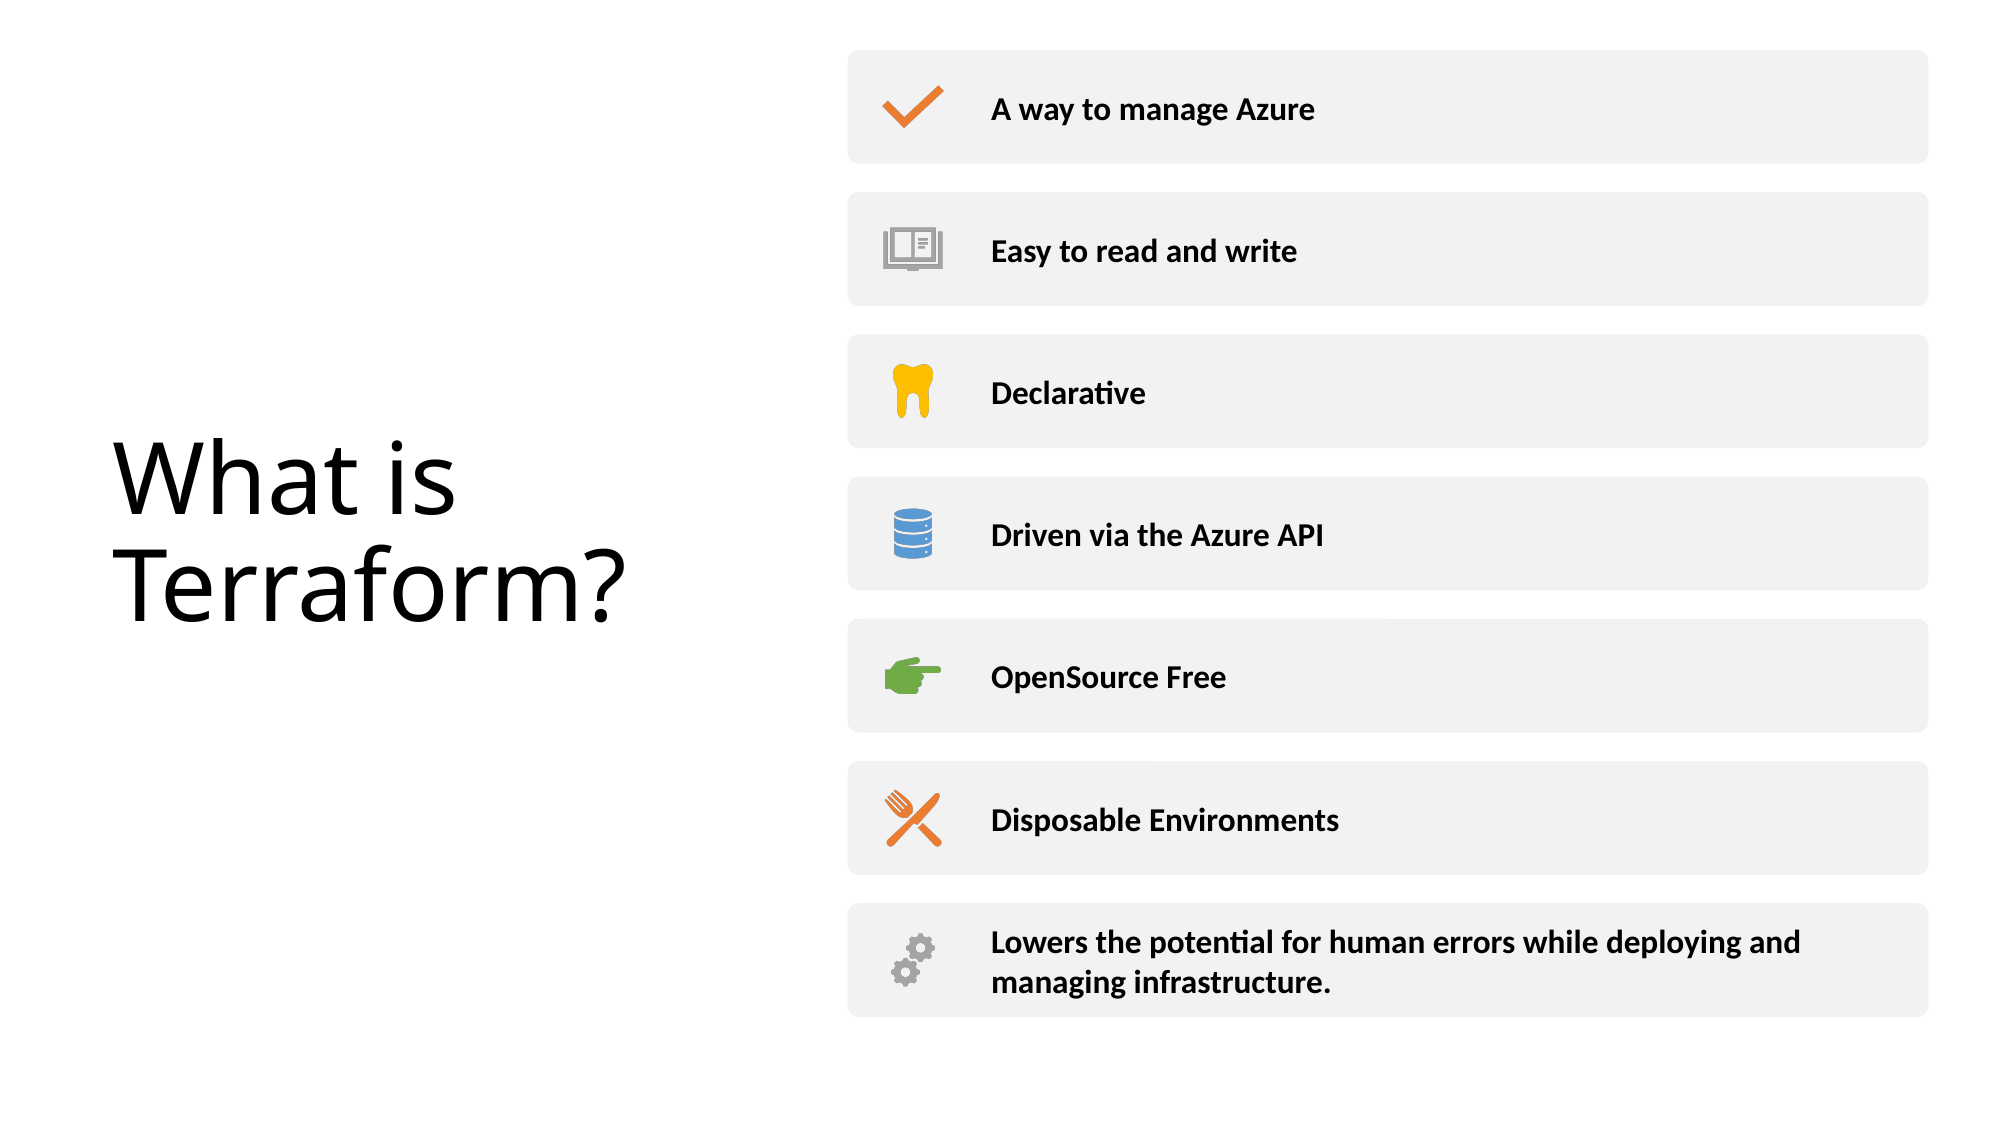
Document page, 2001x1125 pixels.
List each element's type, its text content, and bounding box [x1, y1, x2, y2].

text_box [847, 49, 1929, 1018]
text_box What is Terraform? [97, 104, 722, 967]
